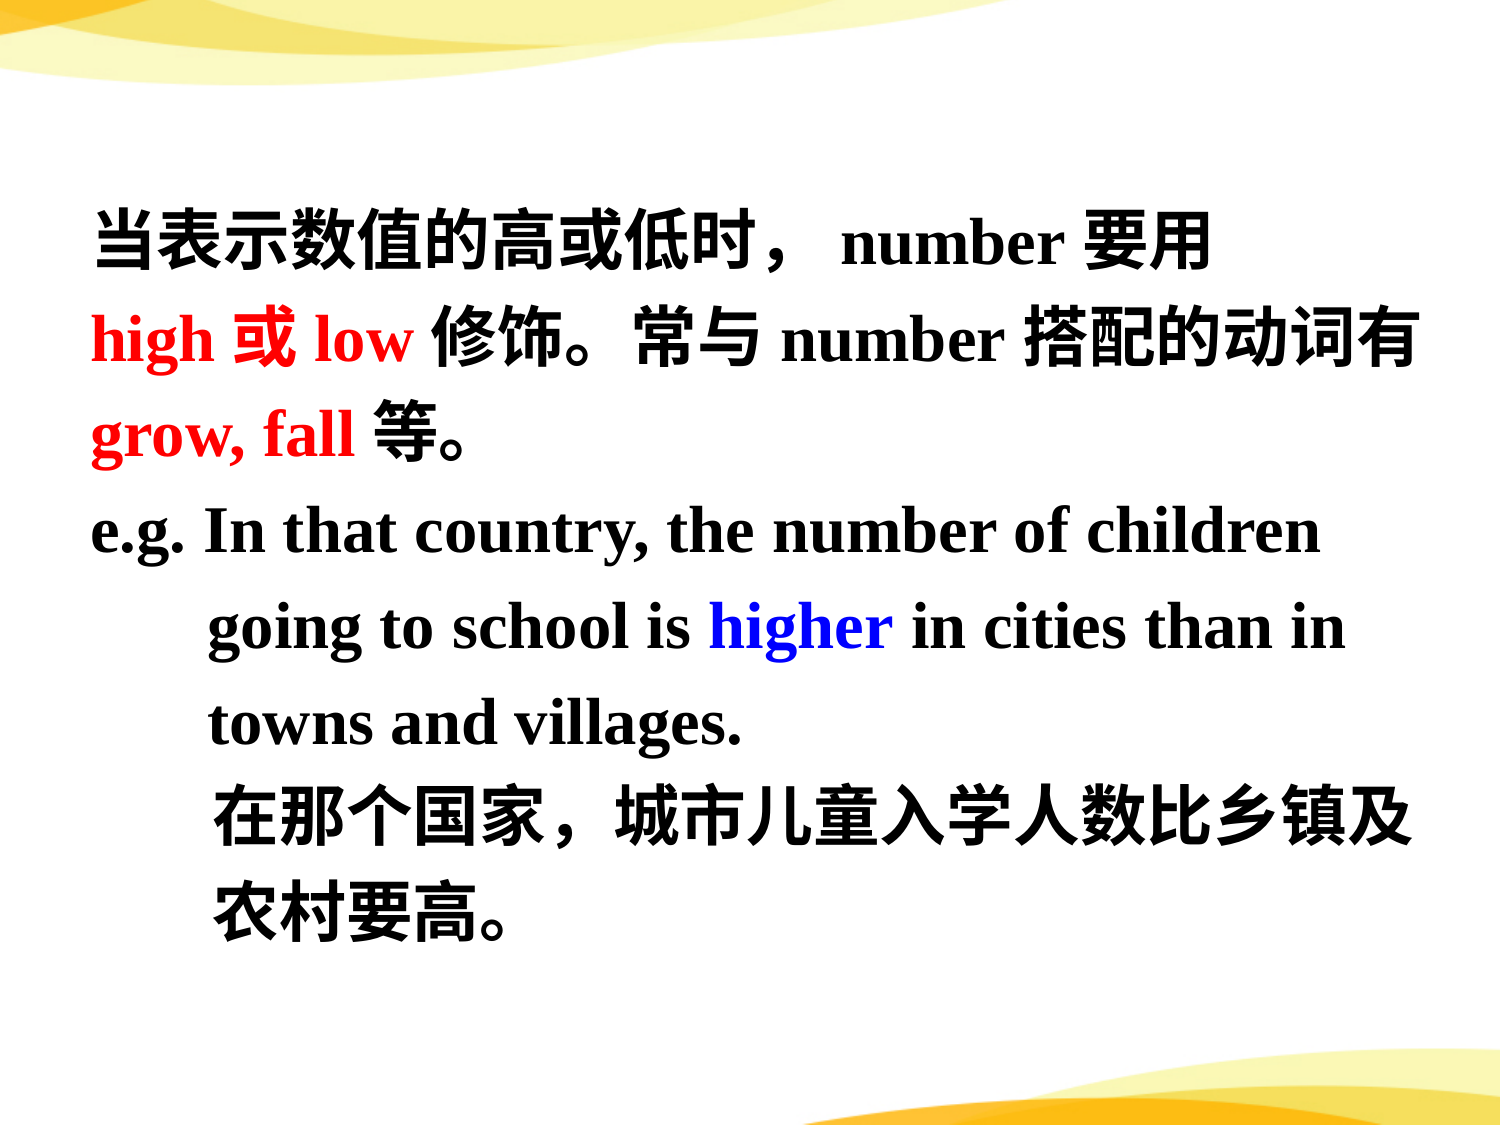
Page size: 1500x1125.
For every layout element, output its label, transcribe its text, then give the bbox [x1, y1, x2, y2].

picture [0, 0, 1500, 1125]
text_box 当表示数值的高或低时，number要用 high或low修饰。常与number搭配的动词有 grow, fall等。 e.g. In that country, the number of children going to school is higher in cities than in towns and villages. 在那个国家，城市儿童入学人数比乡镇及 农村要高。 [75, 174, 1469, 958]
